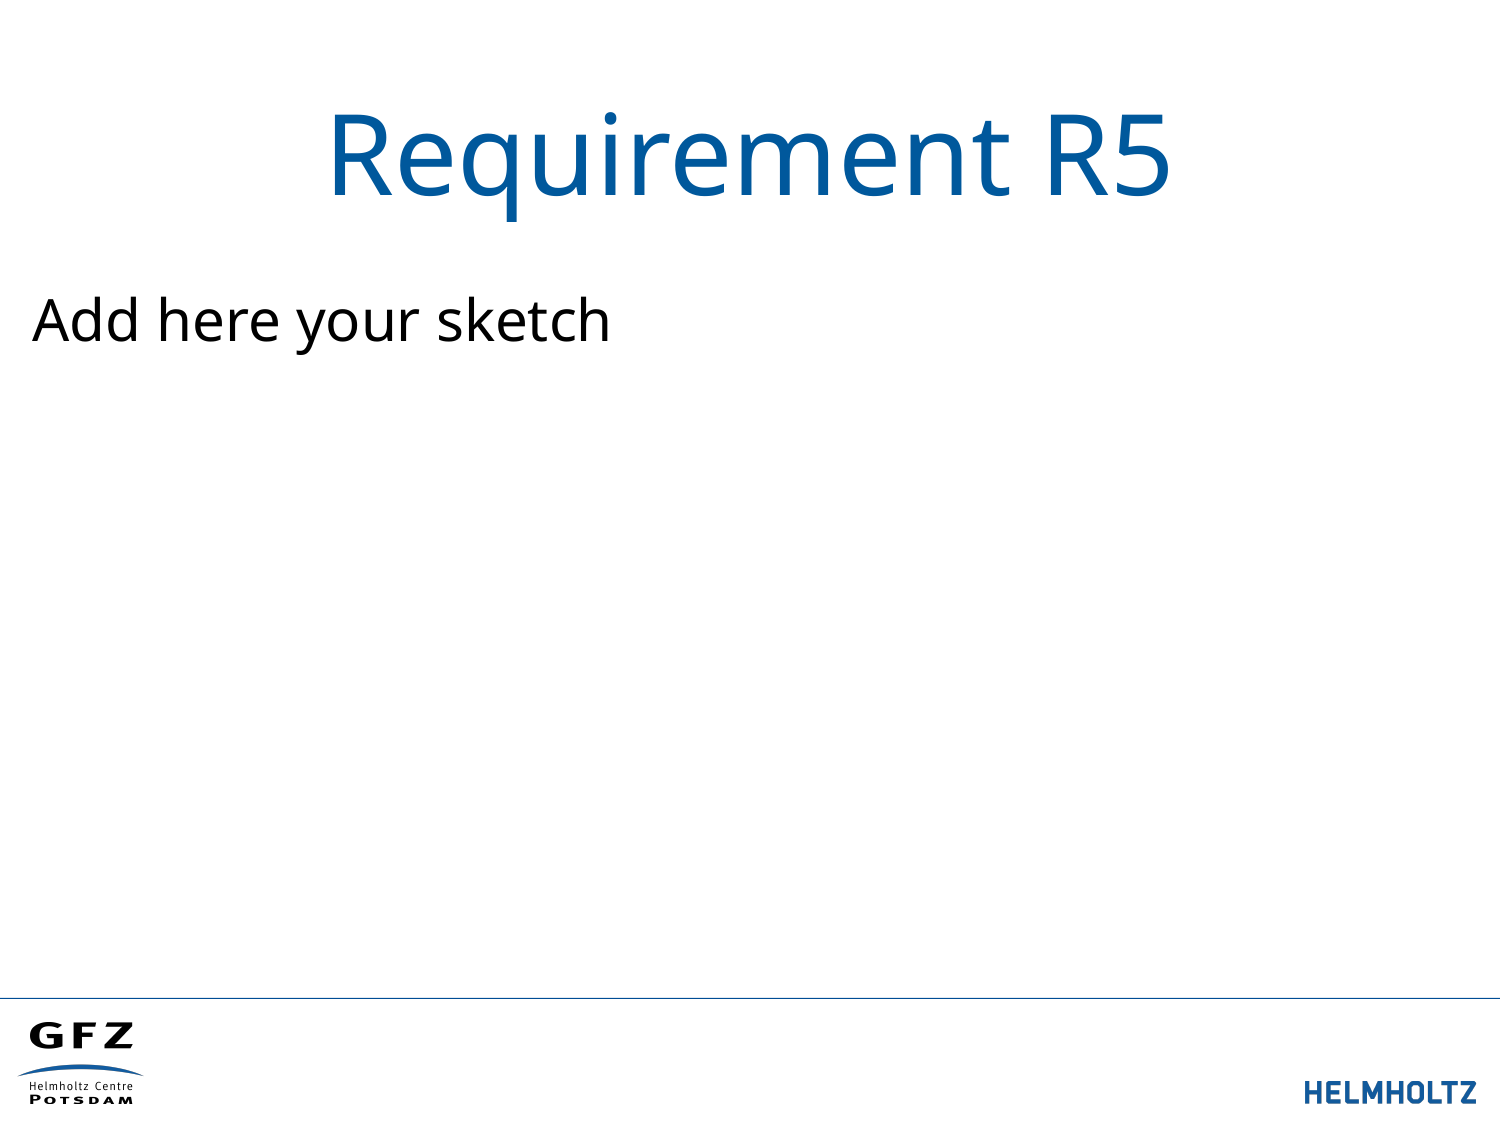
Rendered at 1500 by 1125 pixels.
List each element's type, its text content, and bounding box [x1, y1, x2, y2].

list Add here your sketch [24, 274, 1476, 999]
title Requirement R5 [24, 49, 1476, 251]
picture [1272, 1058, 1484, 1125]
picture [17, 1022, 144, 1104]
